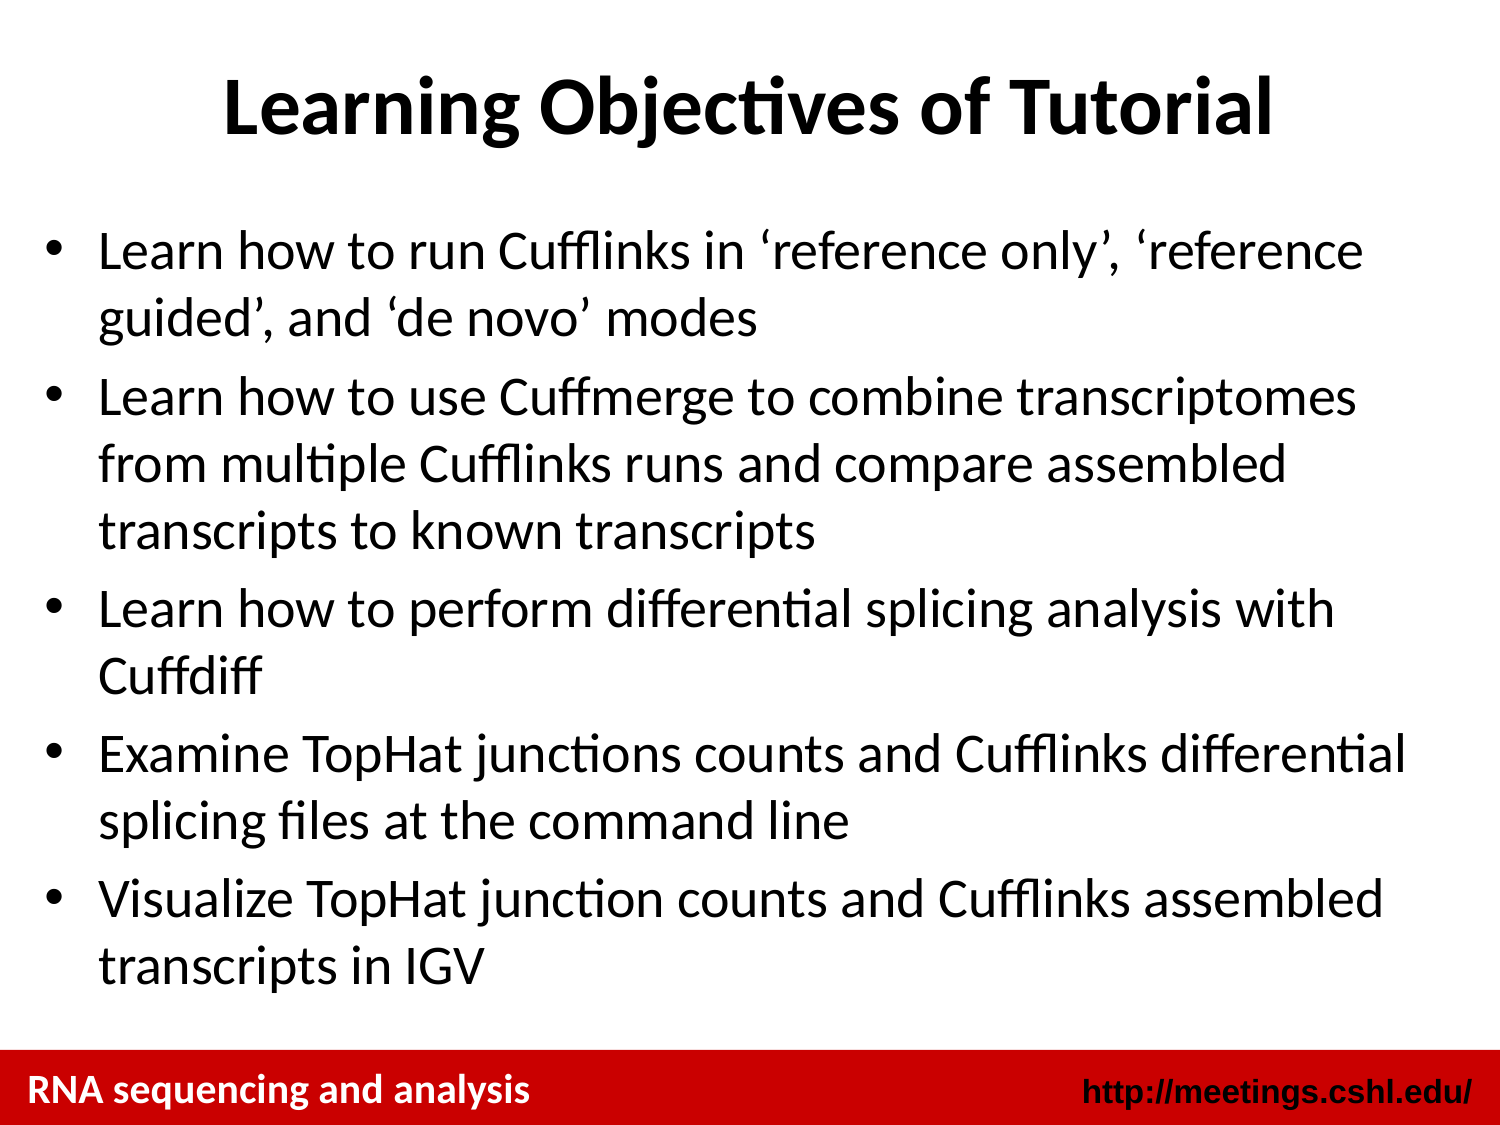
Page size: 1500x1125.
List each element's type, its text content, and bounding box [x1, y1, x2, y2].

title Learning Objectives of Tutorial [24, 7, 1475, 195]
list Learn how to run Cufflinks in ‘reference only’, ‘reference guided’, and ‘de novo’ modes Learn how to use Cuffmerge to combine transcriptomes from multiple Cufflinks runs and compare assembled transcripts to known transcripts Learn how to perform differential splicing analysis with Cuffdiff Examine TopHat junctions counts and Cufflinks differential splicing files at the command line Visualize TopHat junction counts and Cufflinks assembled transcripts in IGV [29, 206, 1480, 1012]
